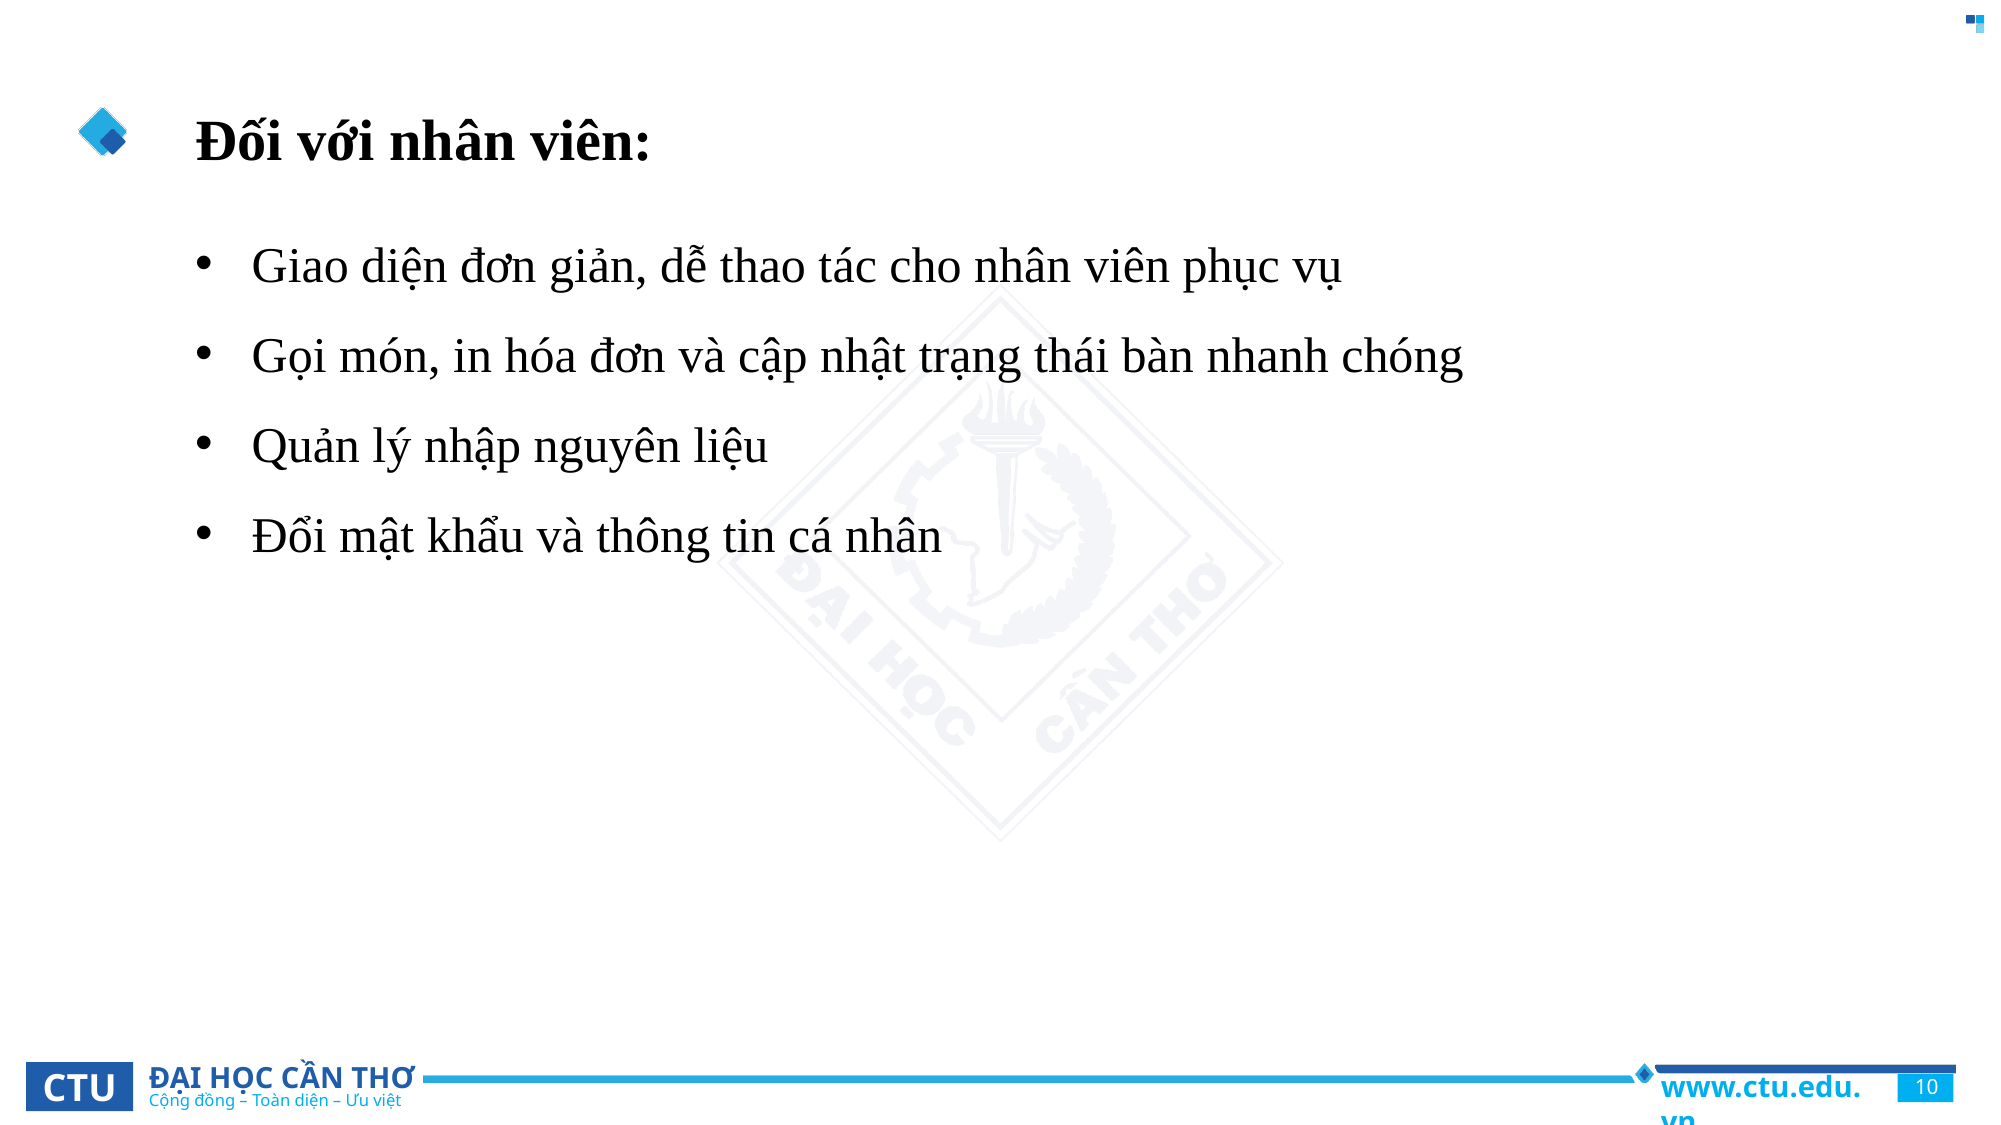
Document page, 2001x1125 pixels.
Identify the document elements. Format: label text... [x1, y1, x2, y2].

picture [78, 107, 127, 156]
text_box Đối với nhân viên: [180, 95, 799, 180]
picture [252, 1094, 261, 1106]
text_box Giao diện đơn giản, dễ thao tác cho nhân viên phục vụ Gọi món, in hóa đơn và cập nhật trạng thái bàn nhanh chóng Quản lý nhập nguyên liệu Đổi mật khẩu và thông tin cá nhân [180, 195, 1569, 570]
picture [1966, 15, 1985, 33]
picture [423, 1063, 1956, 1083]
